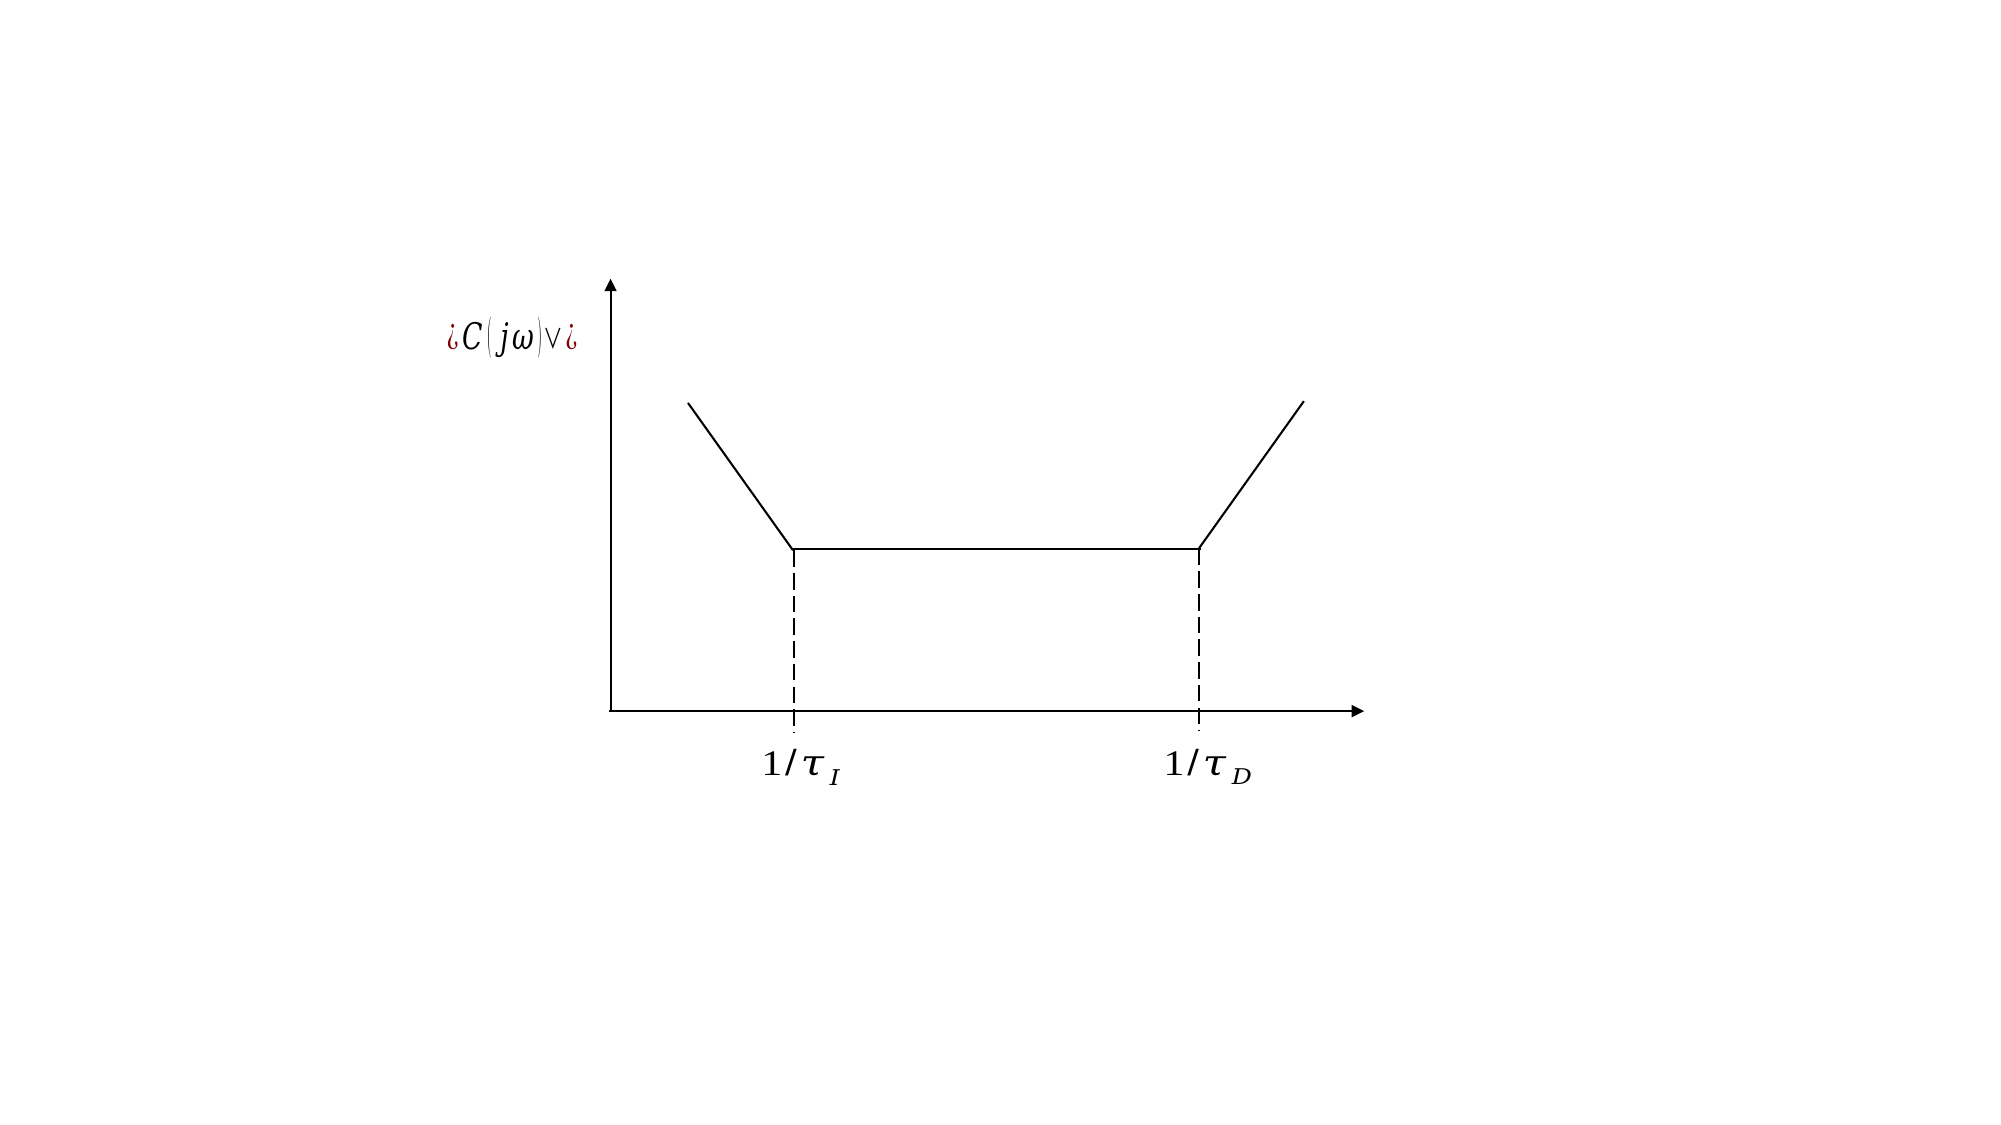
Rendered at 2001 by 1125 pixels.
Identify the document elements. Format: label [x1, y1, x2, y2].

text_box [688, 401, 1304, 551]
